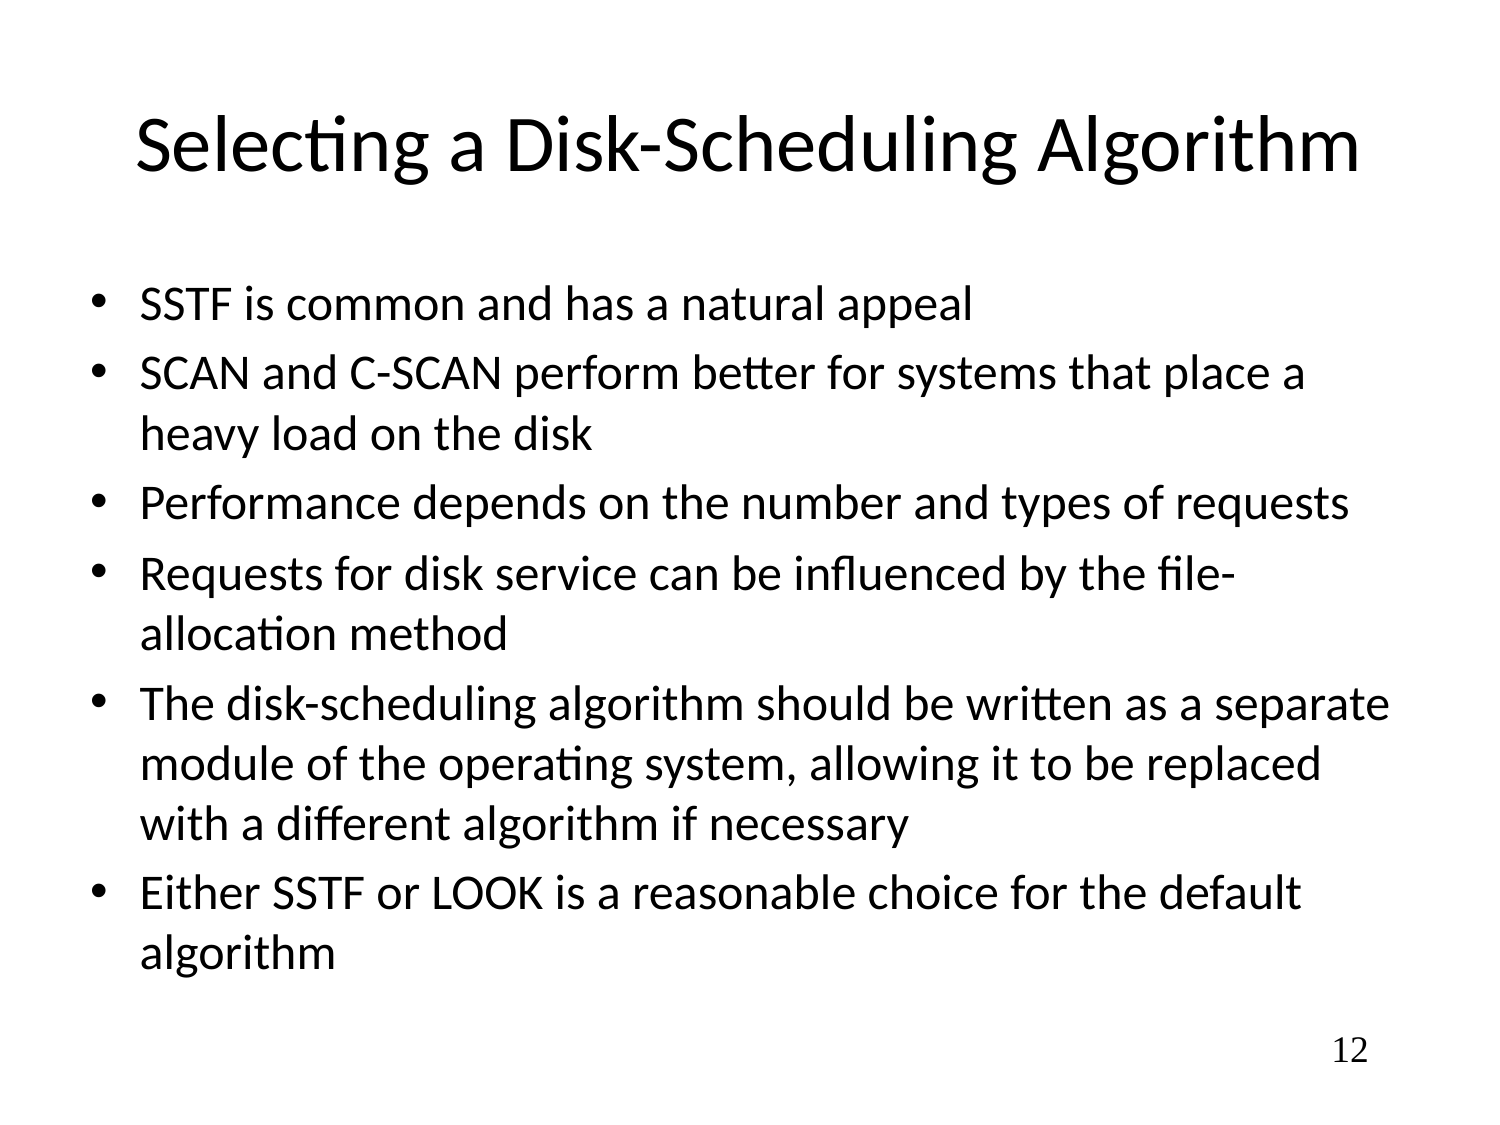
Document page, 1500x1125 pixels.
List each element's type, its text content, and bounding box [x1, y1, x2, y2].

text_box 12 [1316, 1017, 1418, 1085]
list SSTF is common and has a natural appeal SCAN and C-SCAN perform better for systems that place a heavy load on the disk Performance depends on the number and types of requests Requests for disk service can be influenced by the file-allocation method The disk-scheduling algorithm should be written as a separate module of the operating system, allowing it to be replaced with a different algorithm if necessary Either SSTF or LOOK is a reasonable choice for the default algorithm [75, 262, 1425, 1005]
title Selecting a Disk-Scheduling Algorithm [75, 45, 1425, 233]
